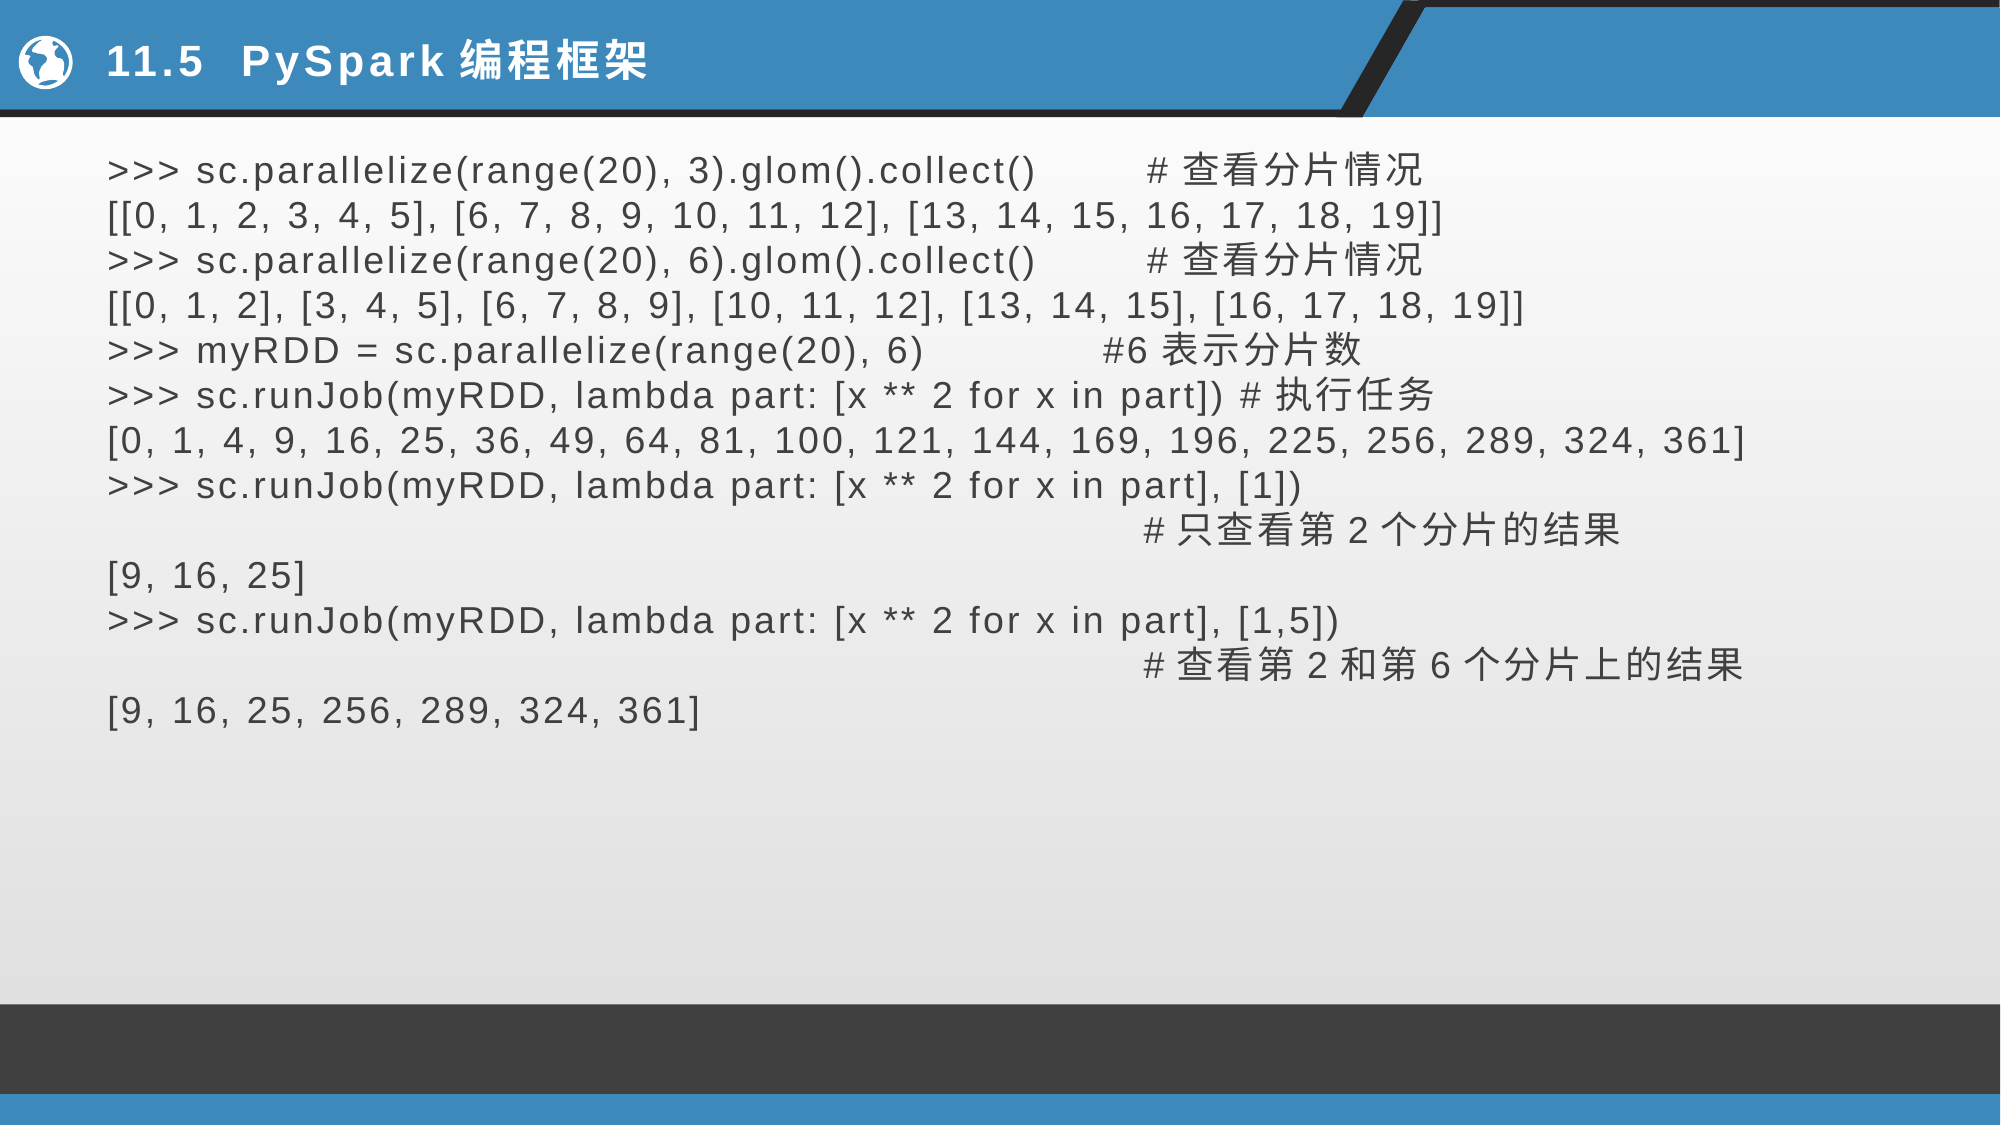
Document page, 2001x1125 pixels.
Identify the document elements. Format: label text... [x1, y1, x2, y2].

list >>> sc.parallelize(range(20), 3).glom().collect() #查看分片情况 [[0, 1, 2, 3, 4, 5], [6, 7, 8, 9, 10, 11, 12], [13, 14, 15, 16, 17, 18, 19]] >>> sc.parallelize(range(20), 6).glom().collect() #查看分片情况 [[0, 1, 2], [3, 4, 5], [6, 7, 8, 9], [10, 11, 12], [13, 14, 15], [16, 17, 18, 19]] >>> myRDD = sc.parallelize(range(20), 6) #6表示分片数 >>> sc.runJob(myRDD, lambda part: [x ** 2 for x in part]) #执行任务 [0, 1, 4, 9, 16, 25, 36, 49, 64, 81, 100, 121, 144, 169, 196, 225, 256, 289, 324, 361] >>> sc.runJob(myRDD, lambda part: [x ** 2 for x in part], [1]) #只查看第2个分片的结果 [9, 16, 25] >>> sc.runJob(myRDD, lambda part: [x ** 2 for x in part], [1,5]) #查看第2和第6个分片上的结果 [9, 16, 25, 256, 289, 324, 361] [90, 146, 1921, 976]
title 11.5 PySpark编程框架 [90, 24, 977, 93]
